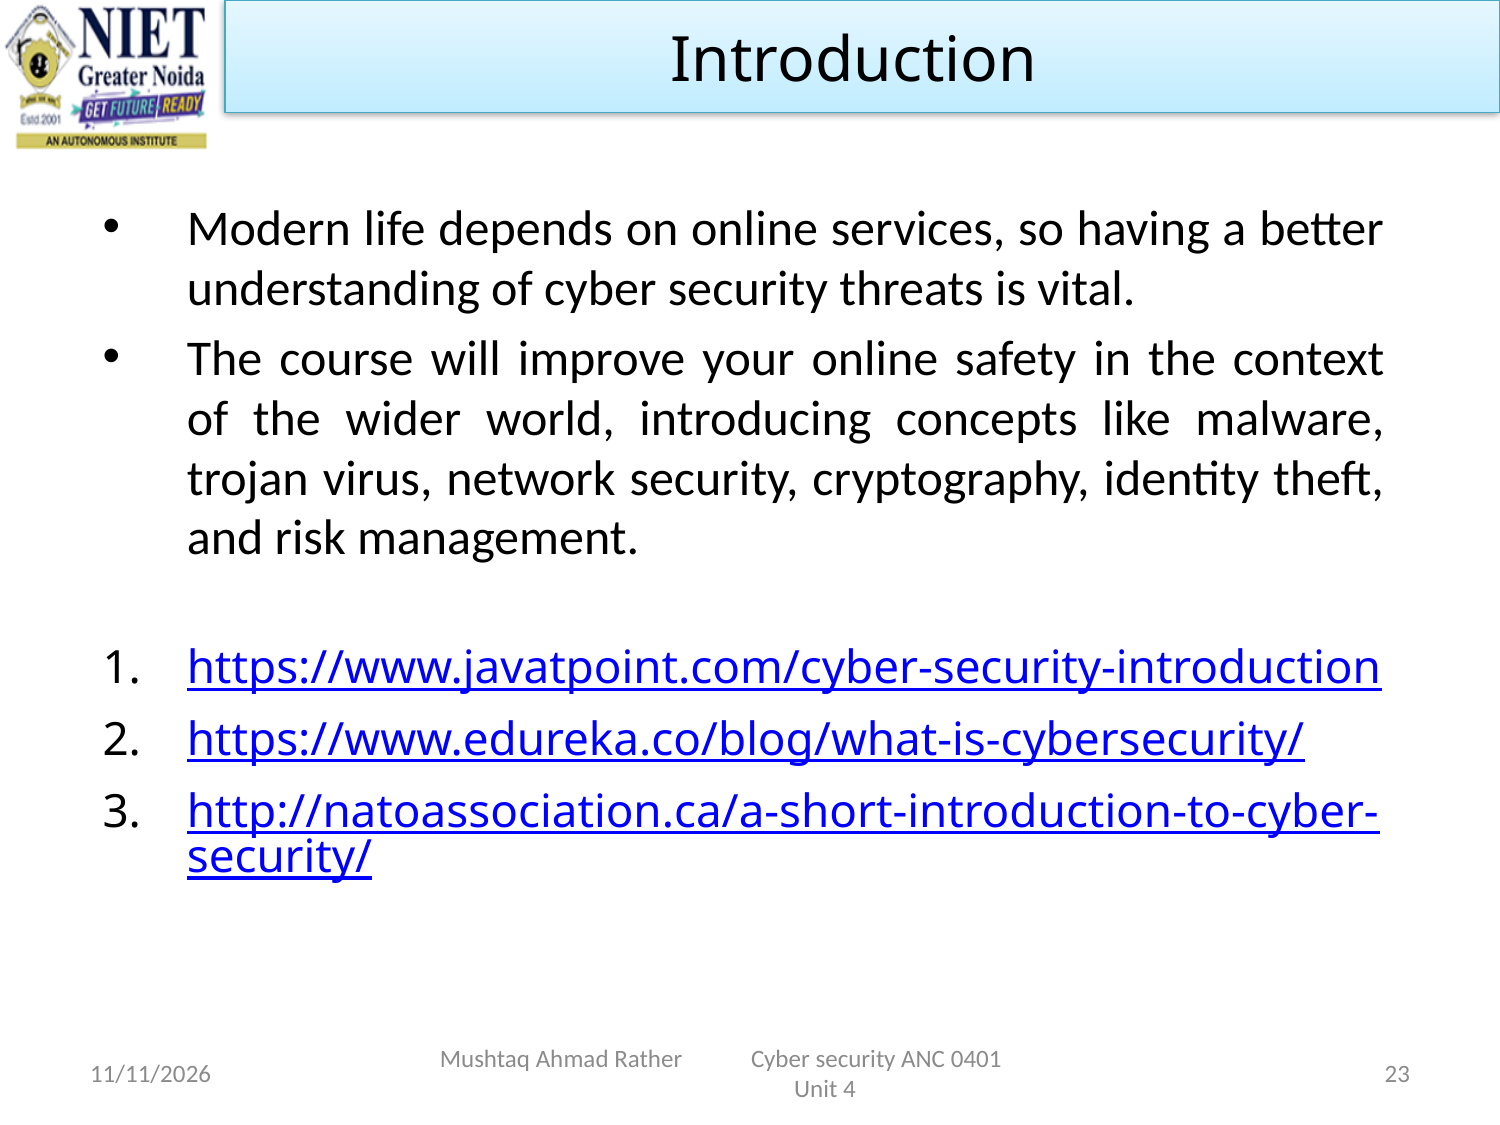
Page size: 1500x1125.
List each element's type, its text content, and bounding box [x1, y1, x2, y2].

slide_number 23 [1238, 1042, 1425, 1103]
list Modern life depends on online services, so having a better understanding of cyber security threats is vital. The course will improve your online safety in the context of the wider world, introducing concepts like malware, trojan virus, network security, cryptography, identity theft, and risk management. https://www.javatpoint.com/cyber-security-introduction https://www.edureka.co/blog/what-is-cybersecurity/ http://natoassociation.ca/a-short-introduction-to-cyber-security/ [87, 187, 1400, 988]
text_box Introduction [224, 0, 1500, 113]
picture [0, 0, 213, 154]
footer Mushtaq Ahmad Rather Cyber security ANC 0401 Unit 4 [412, 1042, 1238, 1103]
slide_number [75, 1042, 412, 1103]
